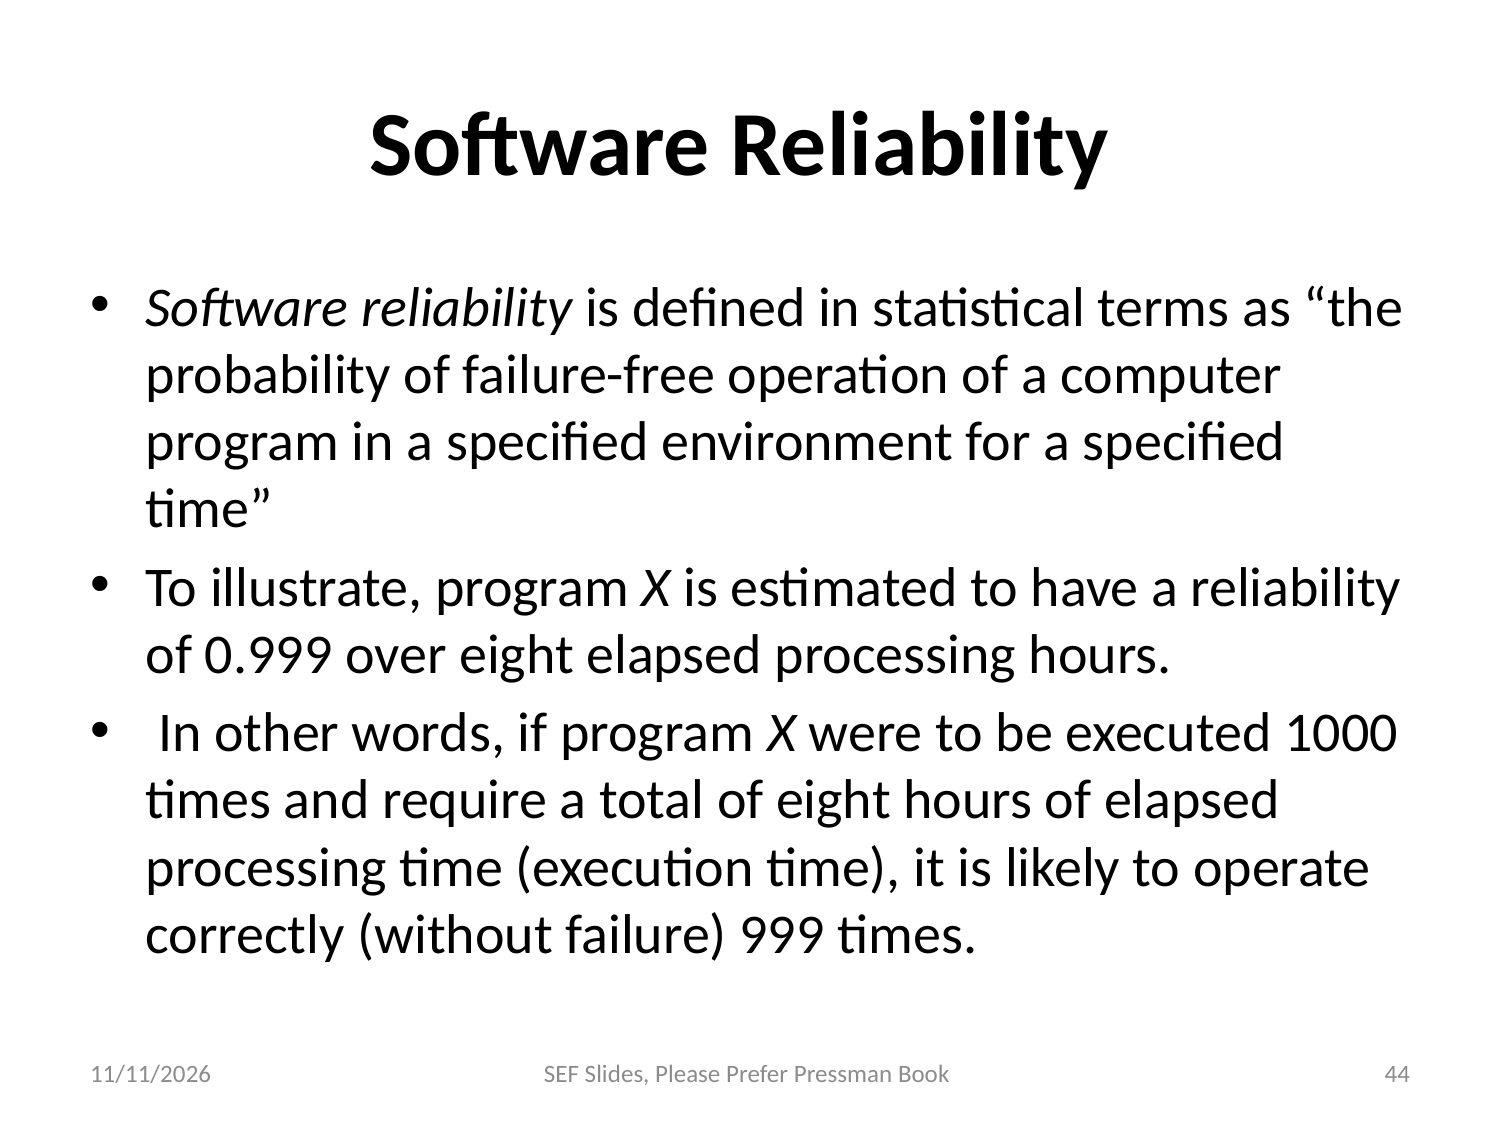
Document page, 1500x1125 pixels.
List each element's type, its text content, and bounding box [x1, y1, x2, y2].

slide_number 44 [1074, 1042, 1425, 1103]
footer SEF Slides, Please Prefer Pressman Book [512, 1042, 988, 1103]
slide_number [75, 1042, 425, 1103]
title Software Reliability [75, 45, 1425, 233]
list Software reliability is defined in statistical terms as “the probability of failure-free operation of a computer program in a specified environment for a specified time” To illustrate, program X is estimated to have a reliability of 0.999 over eight elapsed processing hours. In other words, if program X were to be executed 1000 times and require a total of eight hours of elapsed processing time (execution time), it is likely to operate correctly (without failure) 999 times. [75, 262, 1425, 1005]
